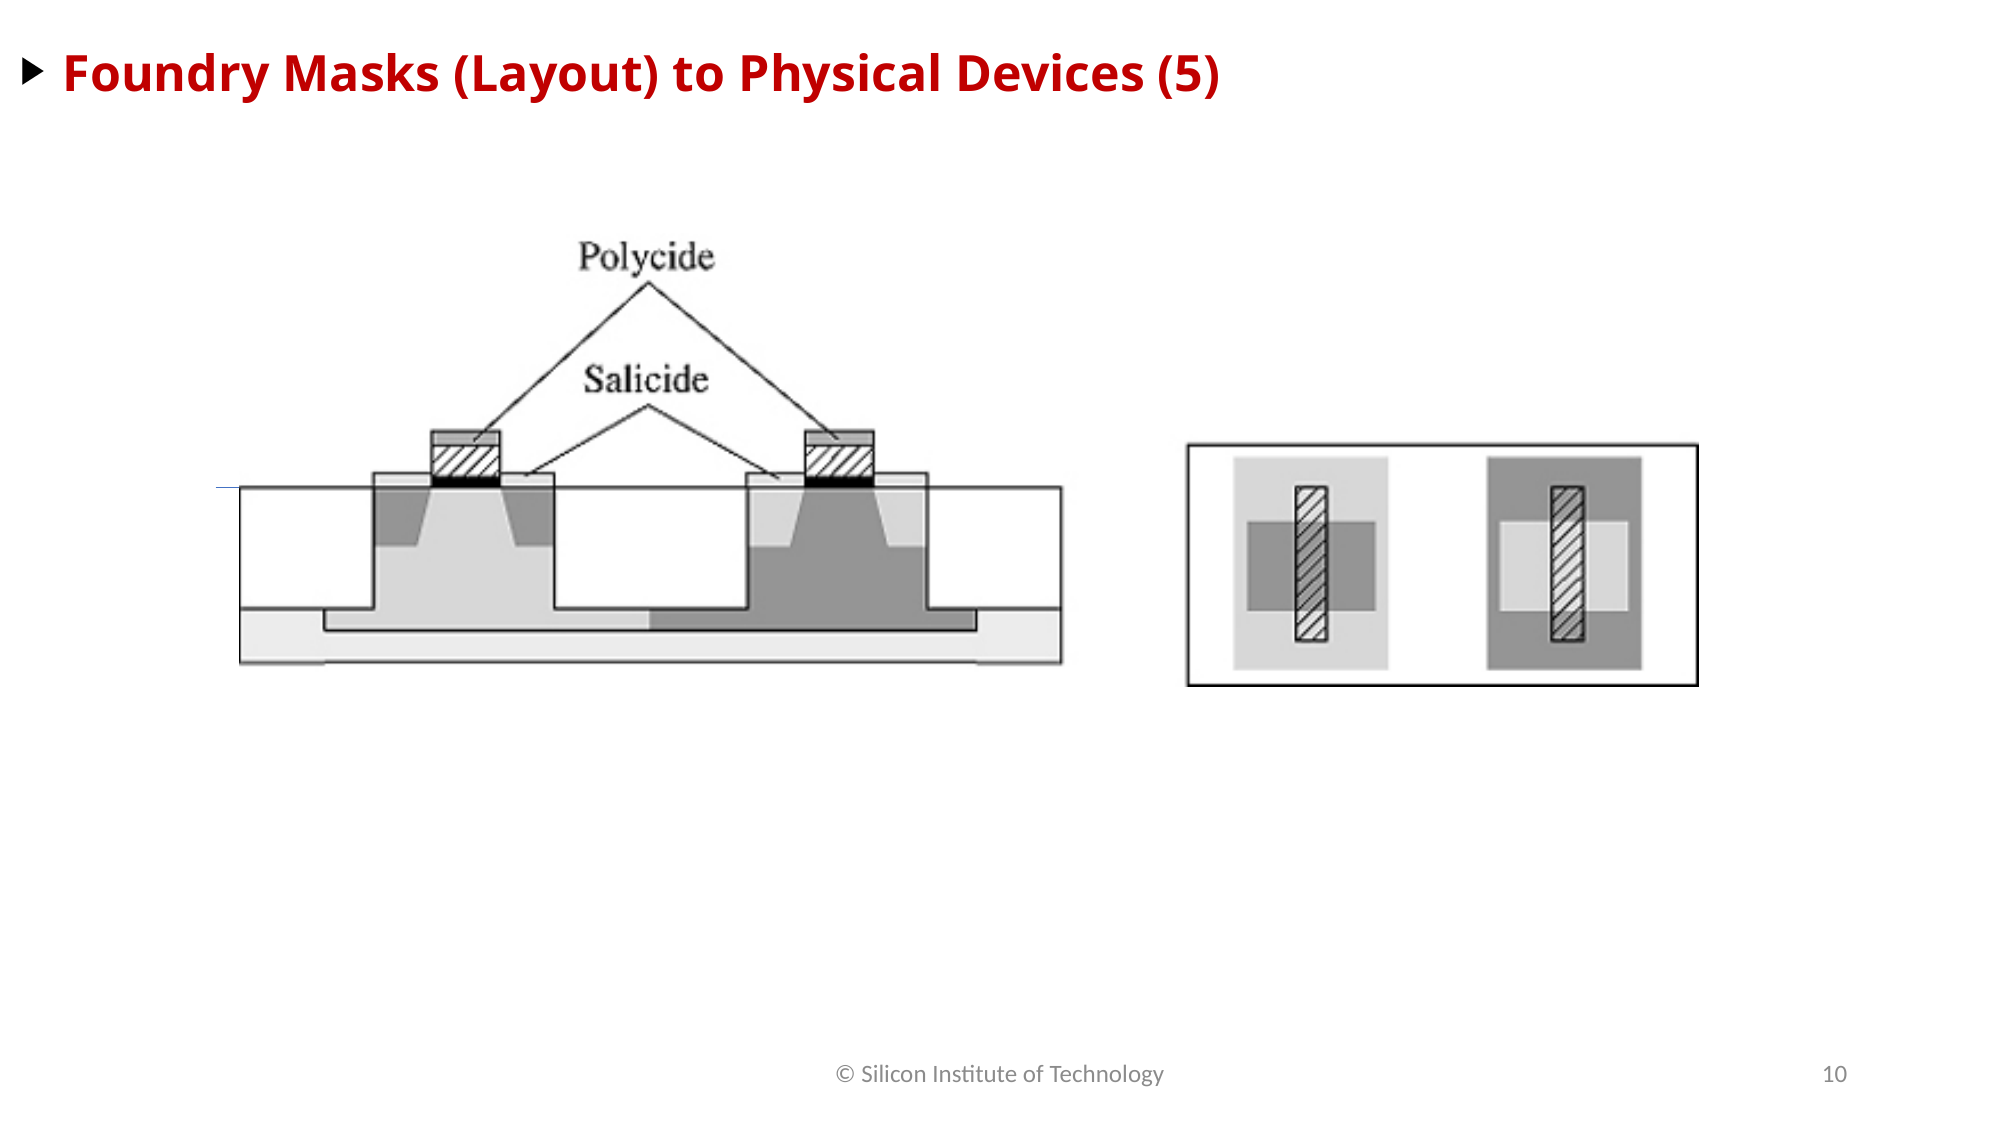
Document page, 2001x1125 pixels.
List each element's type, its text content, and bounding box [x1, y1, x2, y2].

slide_number 10 [1412, 1042, 1863, 1103]
picture [15, 53, 51, 89]
text_box Foundry Masks (Layout) to Physical Devices (5) [1, 3, 1449, 109]
picture [239, 233, 1699, 688]
footer © Silicon Institute of Technology [662, 1042, 1338, 1103]
